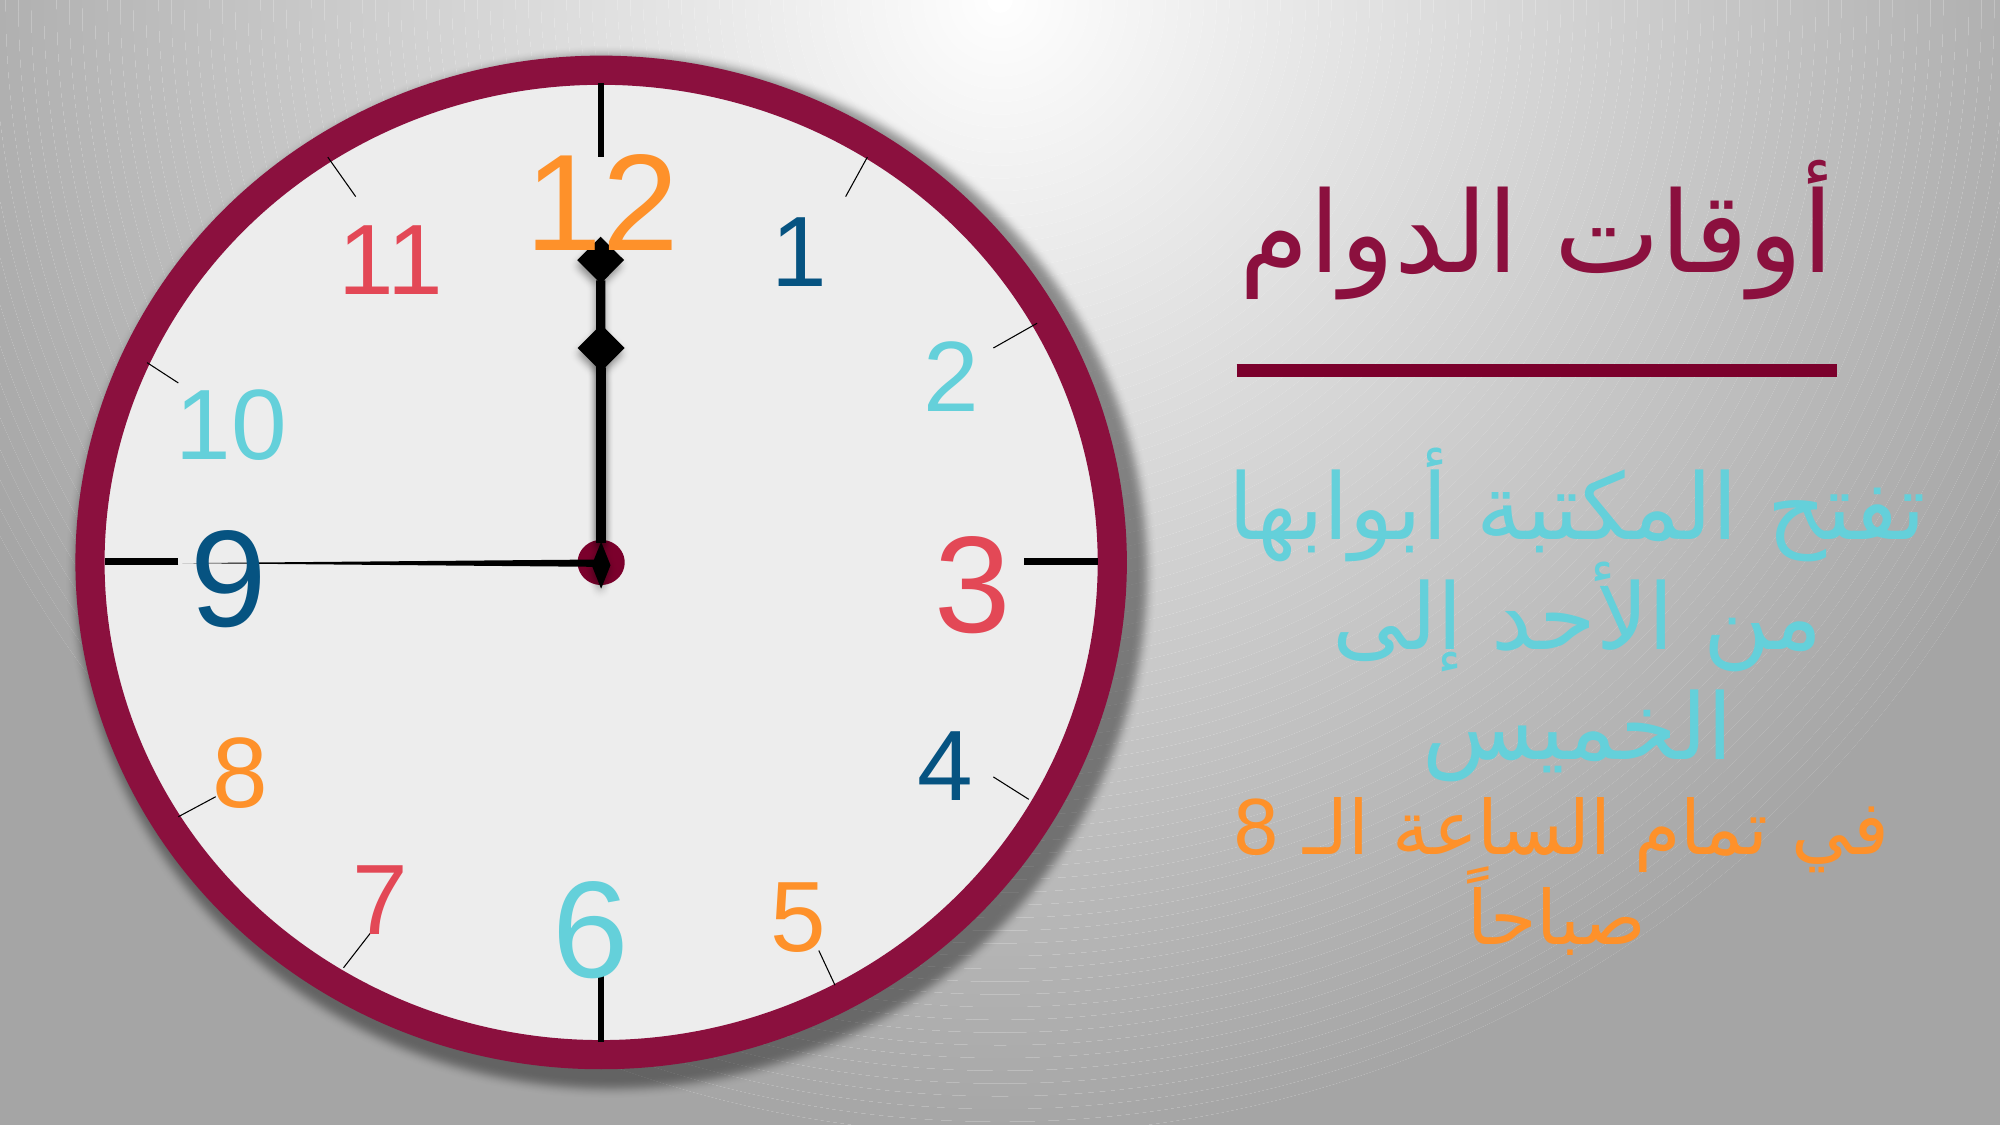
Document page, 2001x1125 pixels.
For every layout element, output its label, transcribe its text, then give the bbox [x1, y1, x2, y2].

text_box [561, 149, 631, 260]
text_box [360, 562, 848, 621]
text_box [89, 70, 1113, 1055]
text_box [561, 621, 632, 901]
text_box تفتح المكتبة أبوابها من الأحد إلى الخميس [1210, 440, 1946, 786]
text_box في تمام الساعة الـ 8 صباحاً [1197, 772, 1925, 968]
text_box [561, 260, 632, 562]
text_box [561, 901, 631, 978]
text_box أوقات الدوام [1224, 152, 1850, 303]
